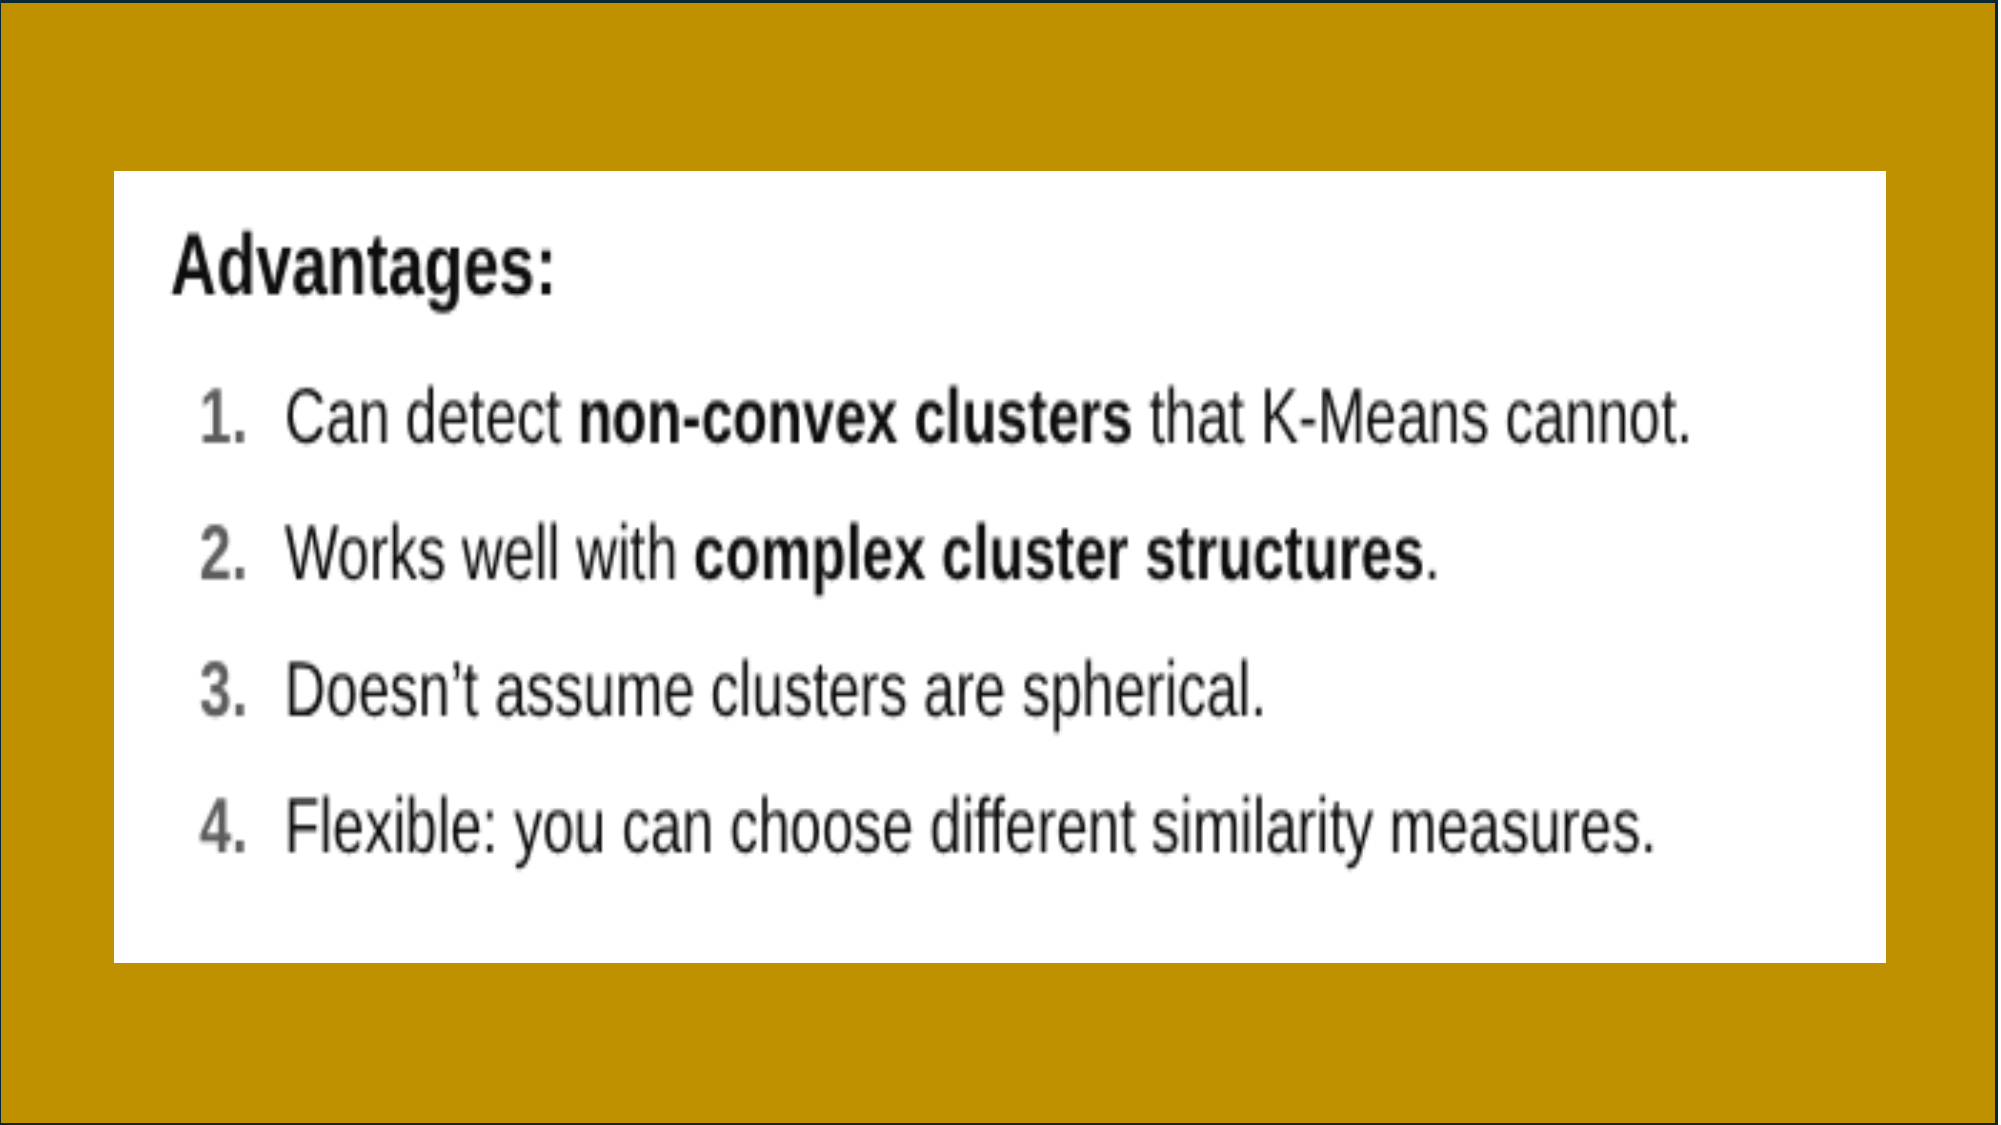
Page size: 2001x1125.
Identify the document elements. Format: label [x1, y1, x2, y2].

text_box [0, 0, 1997, 1125]
picture [113, 171, 1887, 963]
